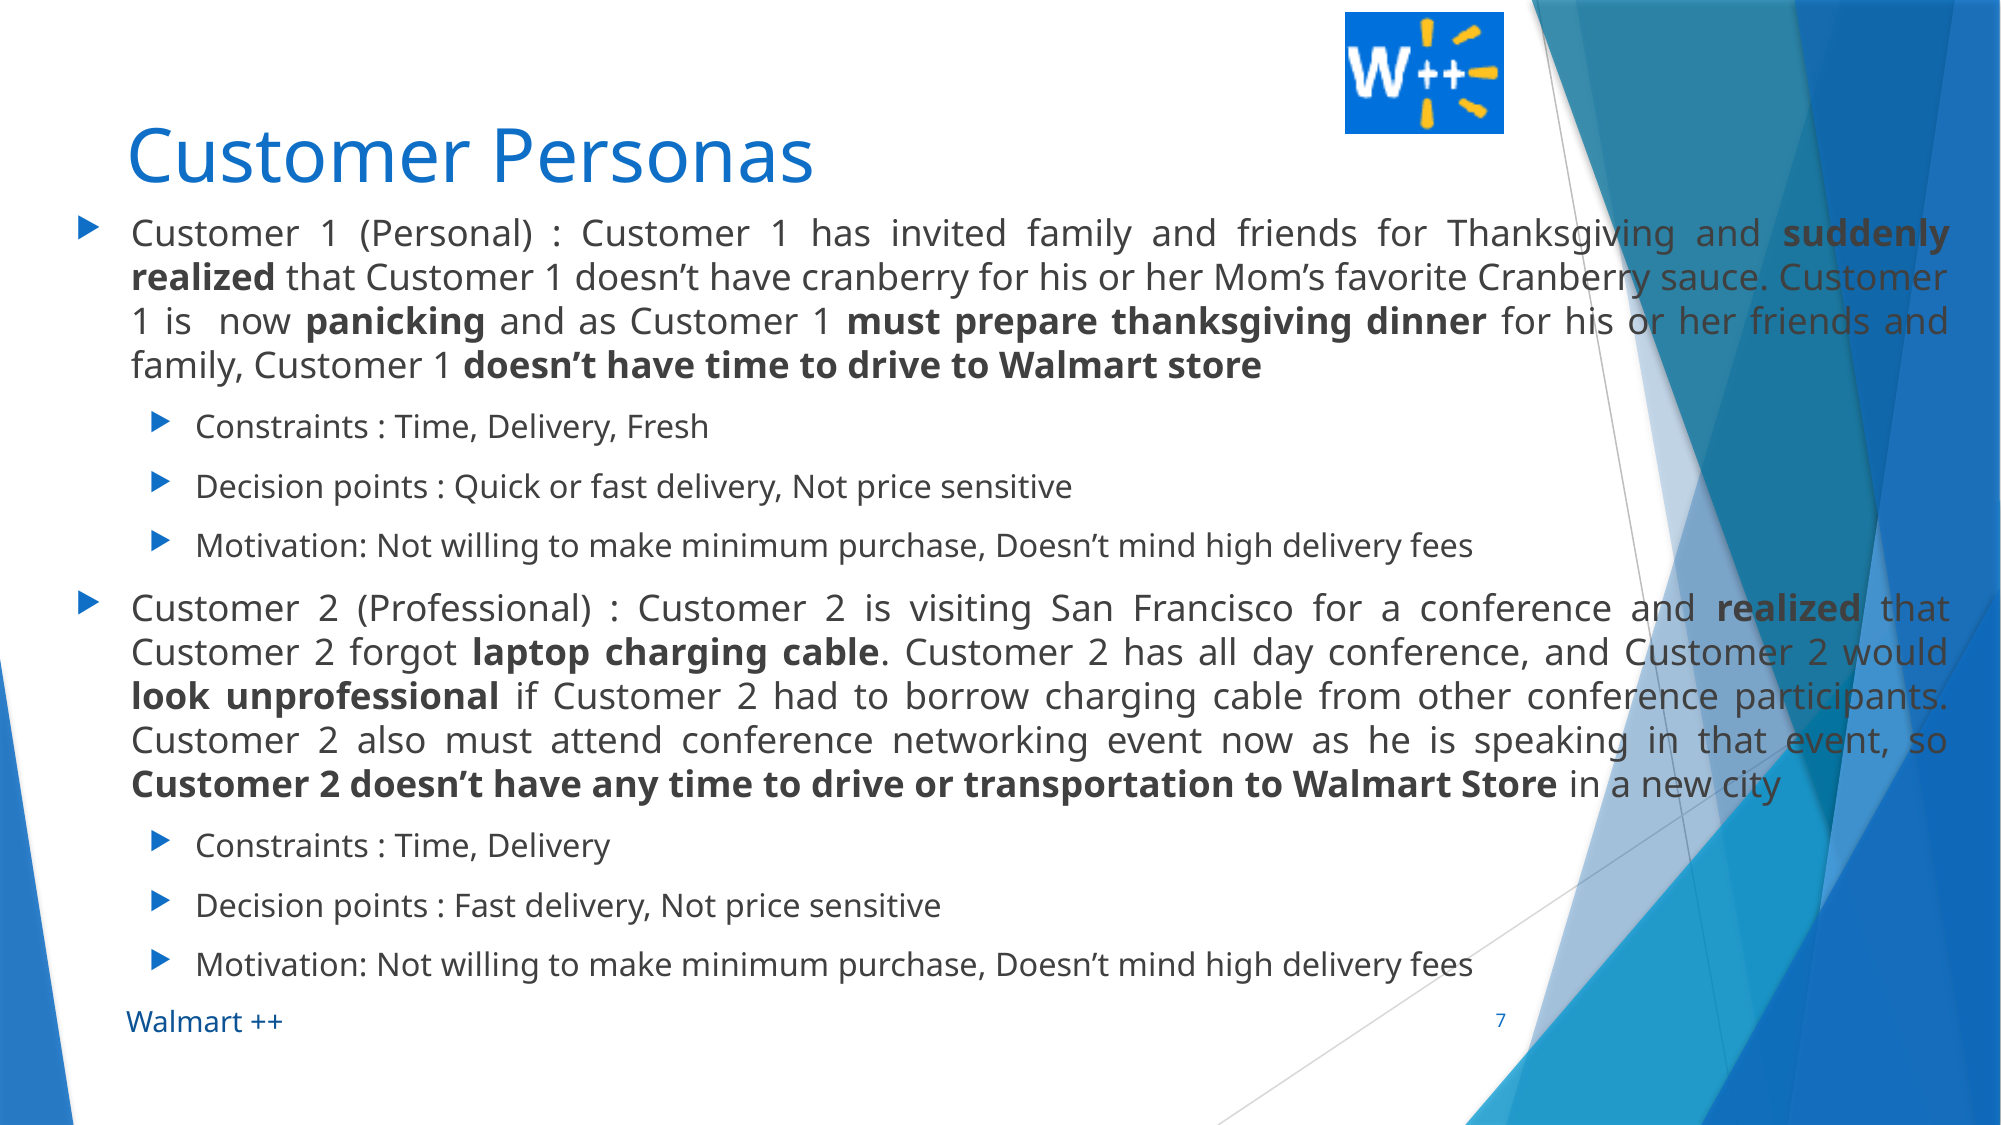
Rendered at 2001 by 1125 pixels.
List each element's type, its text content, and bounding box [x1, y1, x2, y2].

picture [1344, 12, 1504, 135]
title Customer Personas [111, 99, 1522, 202]
slide_number 7 [1409, 991, 1522, 1051]
footer Walmart ++ [111, 991, 1145, 1051]
list Customer 1 (Personal) : Customer 1 has invited family and friends for Thanksgiving and suddenly realized that Customer 1 doesn’t have cranberry for his or her Mom’s favorite Cranberry sauce. Customer 1 is now panicking and as Customer 1 must prepare thanksgiving dinner for his or her friends and family, Customer 1 doesn’t have time to drive to Walmart store Constraints : Time, Delivery, Fresh Decision points : Quick or fast delivery, Not price sensitive Motivation: Not willing to make minimum purchase, Doesn’t mind high delivery fees Customer 2 (Professional) : Customer 2 is visiting San Francisco for a conference and realized that Customer 2 forgot laptop charging cable. Customer 2 has all day conference, and Customer 2 would look unprofessional if Customer 2 had to borrow charging cable from other conference participants. Customer 2 also must attend conference networking event now as he is speaking in that event, so Customer 2 doesn’t have any time to drive or transportation to Walmart Store in a new city Constraints : Time, Delivery Decision points : Fast delivery, Not price sensitive Motivation: Not willing to make minimum purchase, Doesn’t mind high delivery fees [60, 202, 1966, 992]
